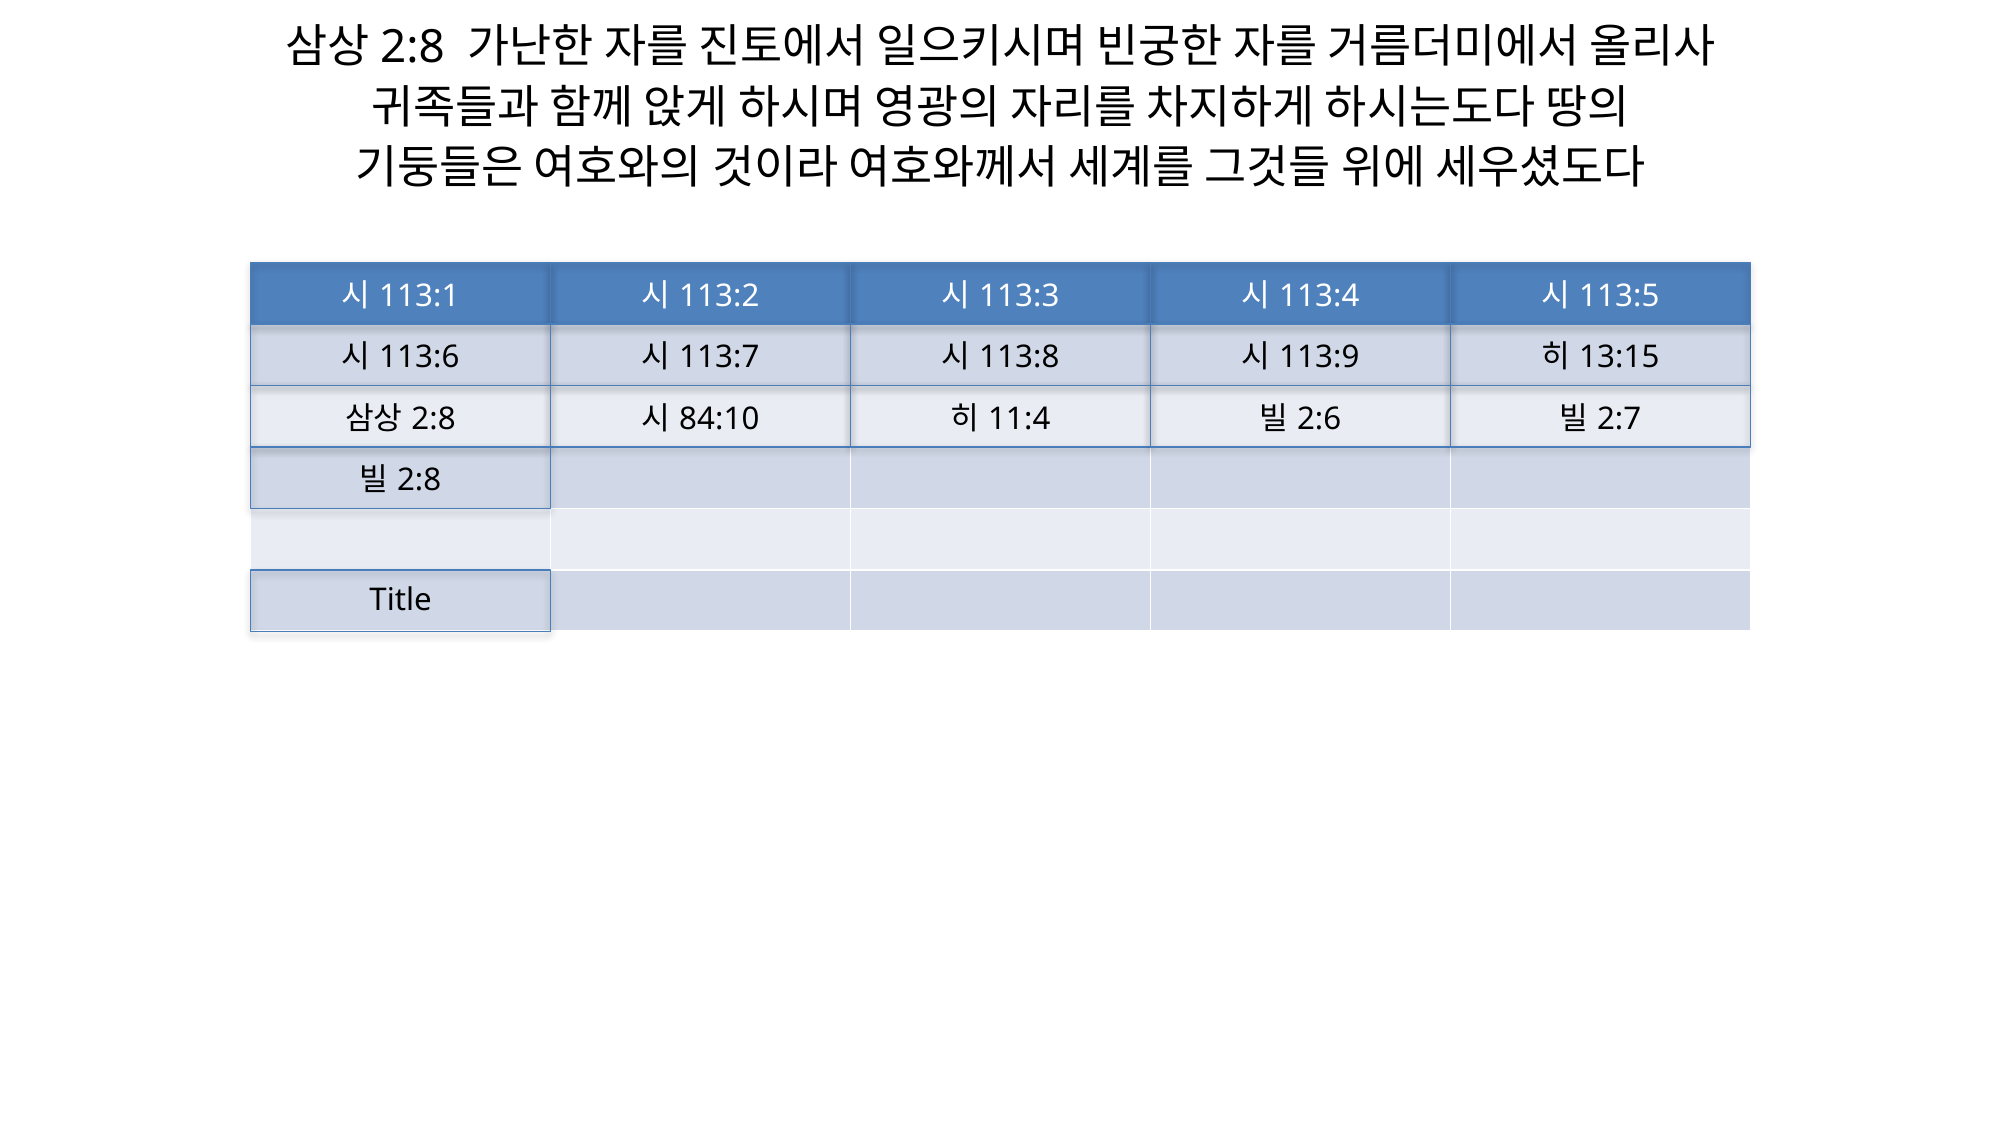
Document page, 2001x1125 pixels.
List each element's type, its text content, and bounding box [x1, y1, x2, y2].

table_cell [851, 571, 1150, 630]
text_box 삼상2:8 가난한 자를 진토에서 일으키시며 빈궁한 자를 거름더미에서 올리사 귀족들과 함께 앉게 하시며 영광의 자리를 차지하게 하시는도다 땅의 기둥들은 여호와의 것이라 여호와께서 세계를 그것들 위에 세우셨도다 [270, 3, 1731, 201]
text_box [1450, 323, 1751, 384]
table_cell [551, 509, 850, 569]
table_cell [851, 456, 1150, 508]
text_box [850, 385, 1148, 448]
text_box [250, 385, 548, 446]
text_box [1450, 385, 1751, 448]
text_box [1150, 323, 1449, 383]
table_cell [1151, 571, 1450, 630]
table_cell [1451, 509, 1750, 569]
table_cell [1451, 571, 1750, 630]
text_box [550, 385, 848, 448]
table_cell [1451, 455, 1750, 508]
text_box [1150, 262, 1448, 322]
text_box [250, 262, 548, 323]
text_box [550, 323, 849, 383]
table_cell [251, 517, 550, 569]
table_cell [1151, 456, 1450, 508]
text_box [1450, 262, 1751, 323]
text_box [250, 446, 551, 509]
table_cell [553, 571, 850, 630]
table_cell [556, 456, 850, 508]
text_box [550, 262, 848, 322]
text_box [1150, 385, 1448, 448]
text_box [850, 262, 1148, 322]
text_box [850, 323, 1149, 383]
text_box [250, 569, 551, 632]
text_box [250, 323, 549, 384]
table_cell [851, 509, 1150, 569]
table_cell [1151, 509, 1450, 569]
